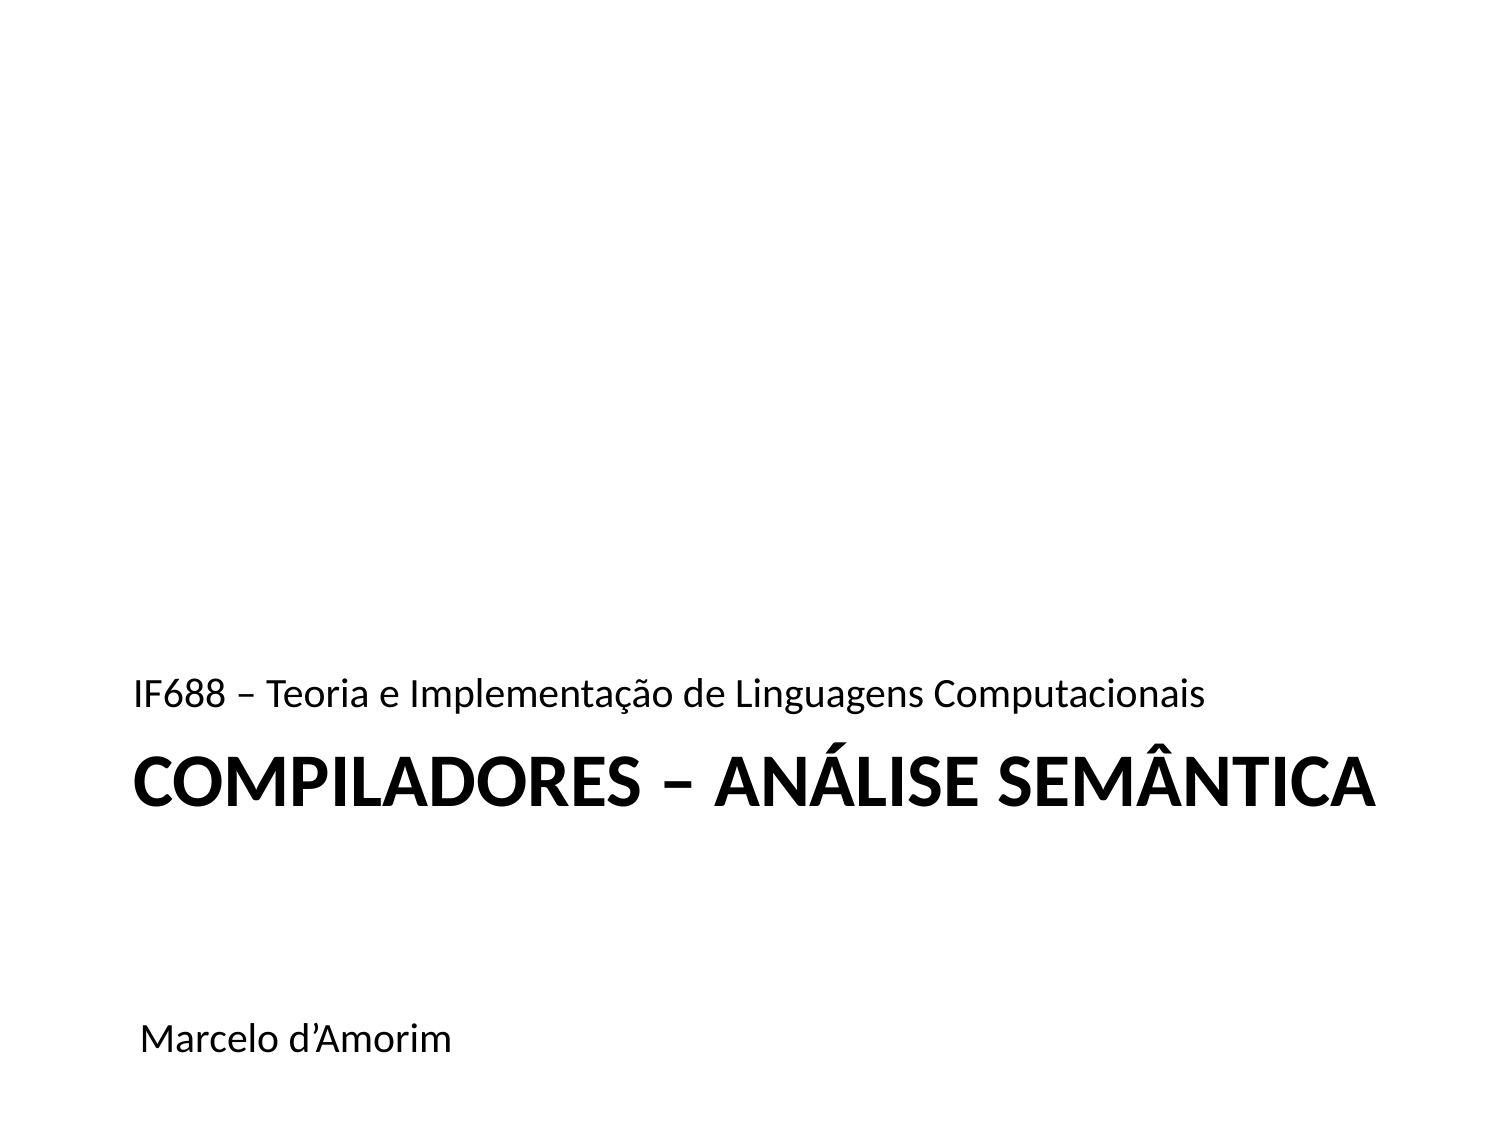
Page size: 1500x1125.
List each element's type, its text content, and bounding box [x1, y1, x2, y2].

text_box Marcelo d’Amorim [124, 822, 1400, 1069]
text_box IF688 – Teoria e Implementação de Linguagens Computacionais [118, 476, 1394, 723]
text_box Compiladores – análise semântica [118, 723, 1394, 947]
